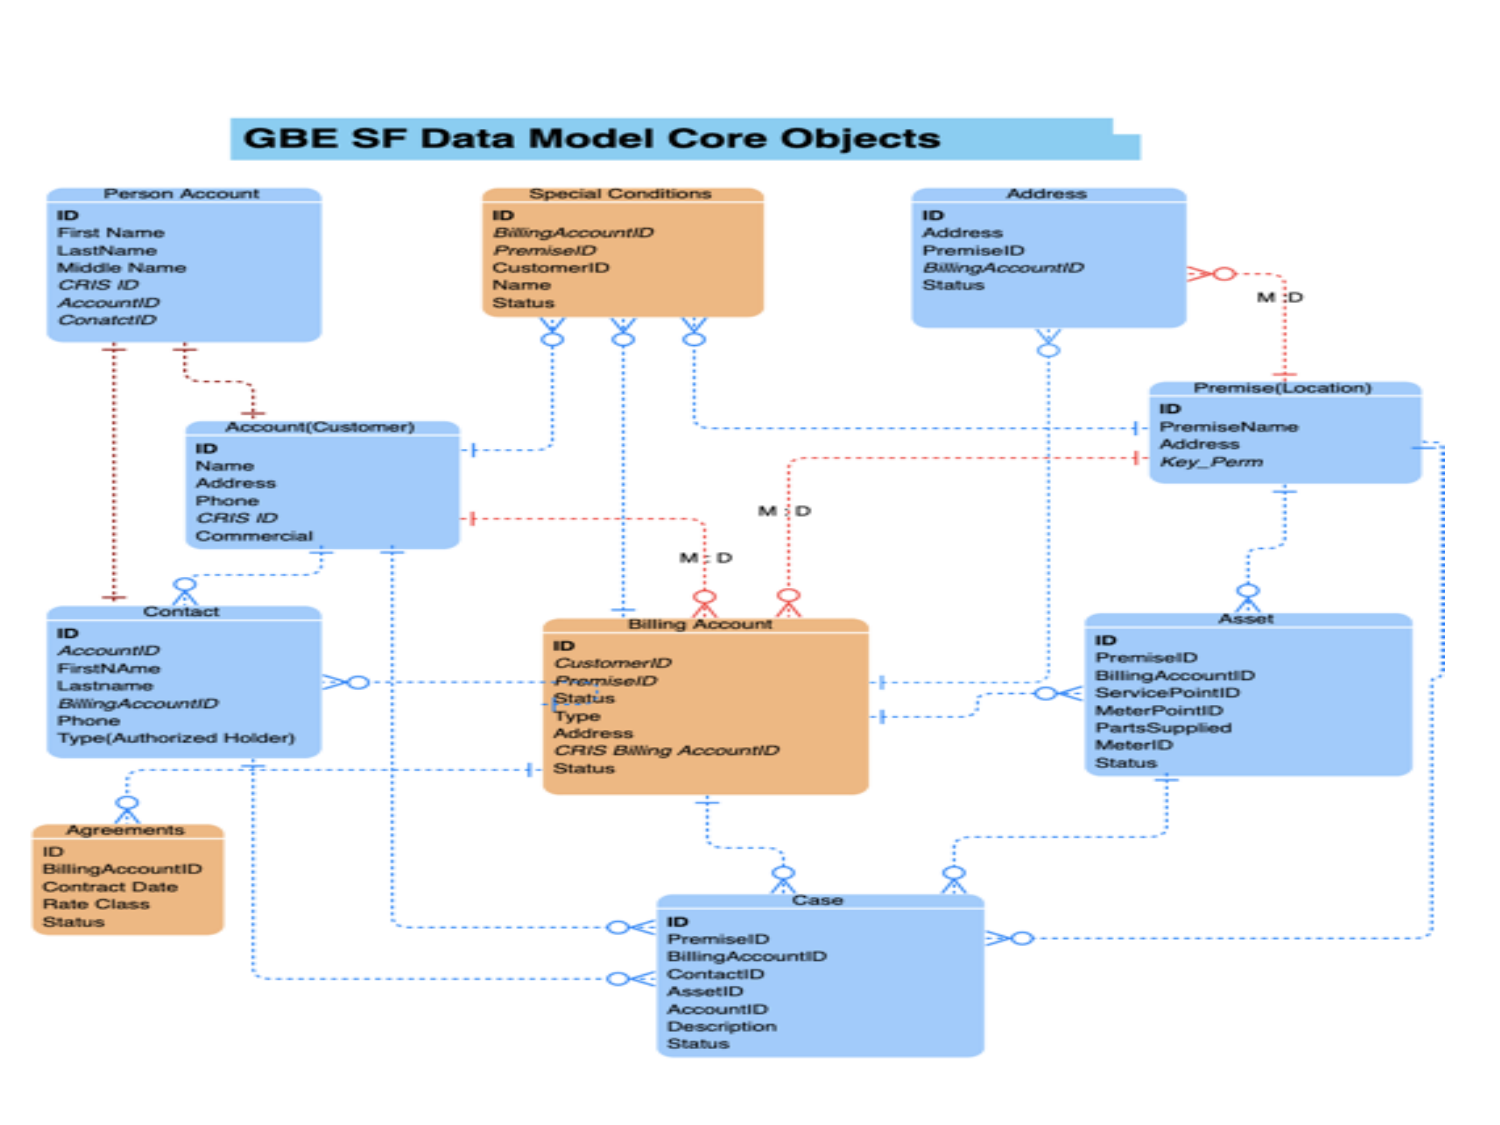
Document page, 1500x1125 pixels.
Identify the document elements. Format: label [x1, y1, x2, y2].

picture [29, 114, 1445, 1063]
